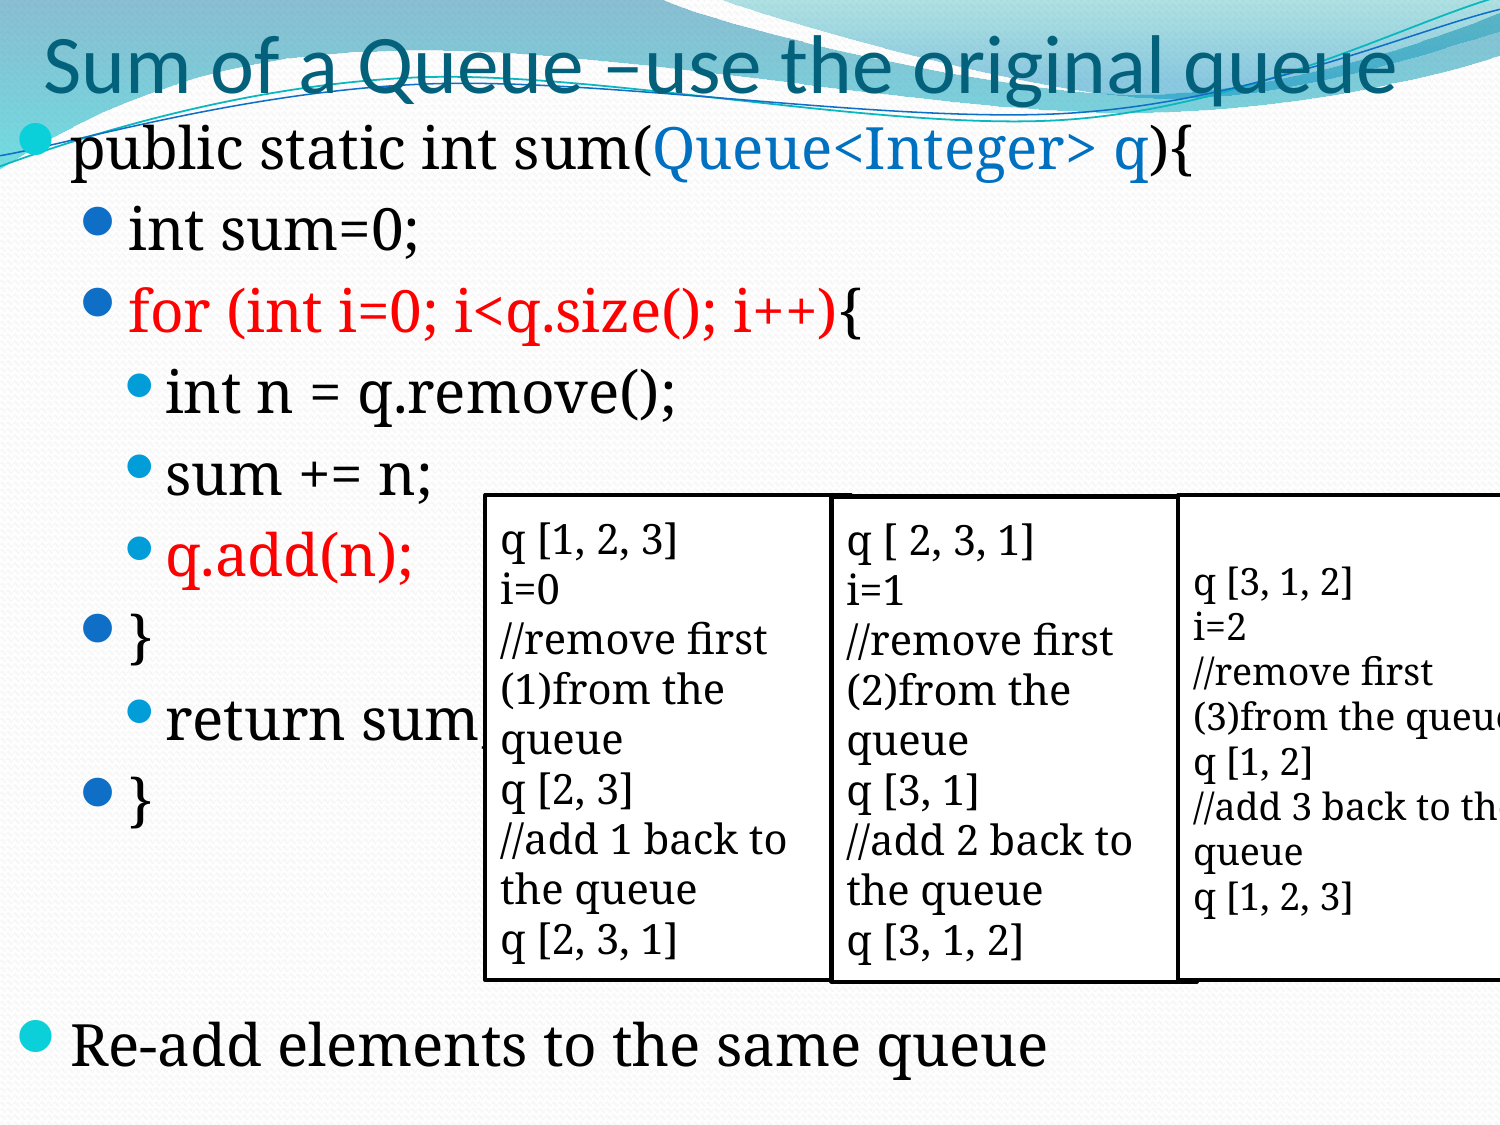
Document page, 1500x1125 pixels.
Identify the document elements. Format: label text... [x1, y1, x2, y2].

title Sum of a Queue –use the original queue [43, 9, 1500, 103]
text_box q [1, 2, 3] i=0 //remove first (1)from the queue q [2, 3] //add 1 back to the queue q [2, 3, 1] [483, 493, 853, 982]
text_box q [3, 1, 2] i=2 //remove first (3)from the queue q [1, 2] //add 3 back to the queue q [1, 2, 3] [1176, 493, 1500, 982]
text_box q [ 2, 3, 1] i=1 //remove first (2)from the queue q [3, 1] //add 2 back to the queue q [3, 1, 2] [829, 494, 1199, 984]
list public static int sum(Queue<Integer> q){ int sum=0; for (int i=0; i<q.size(); i++){ int n = q.remove(); sum += n; q.add(n); } return sum; } Re-add elements to the same queue [0, 103, 1500, 1125]
